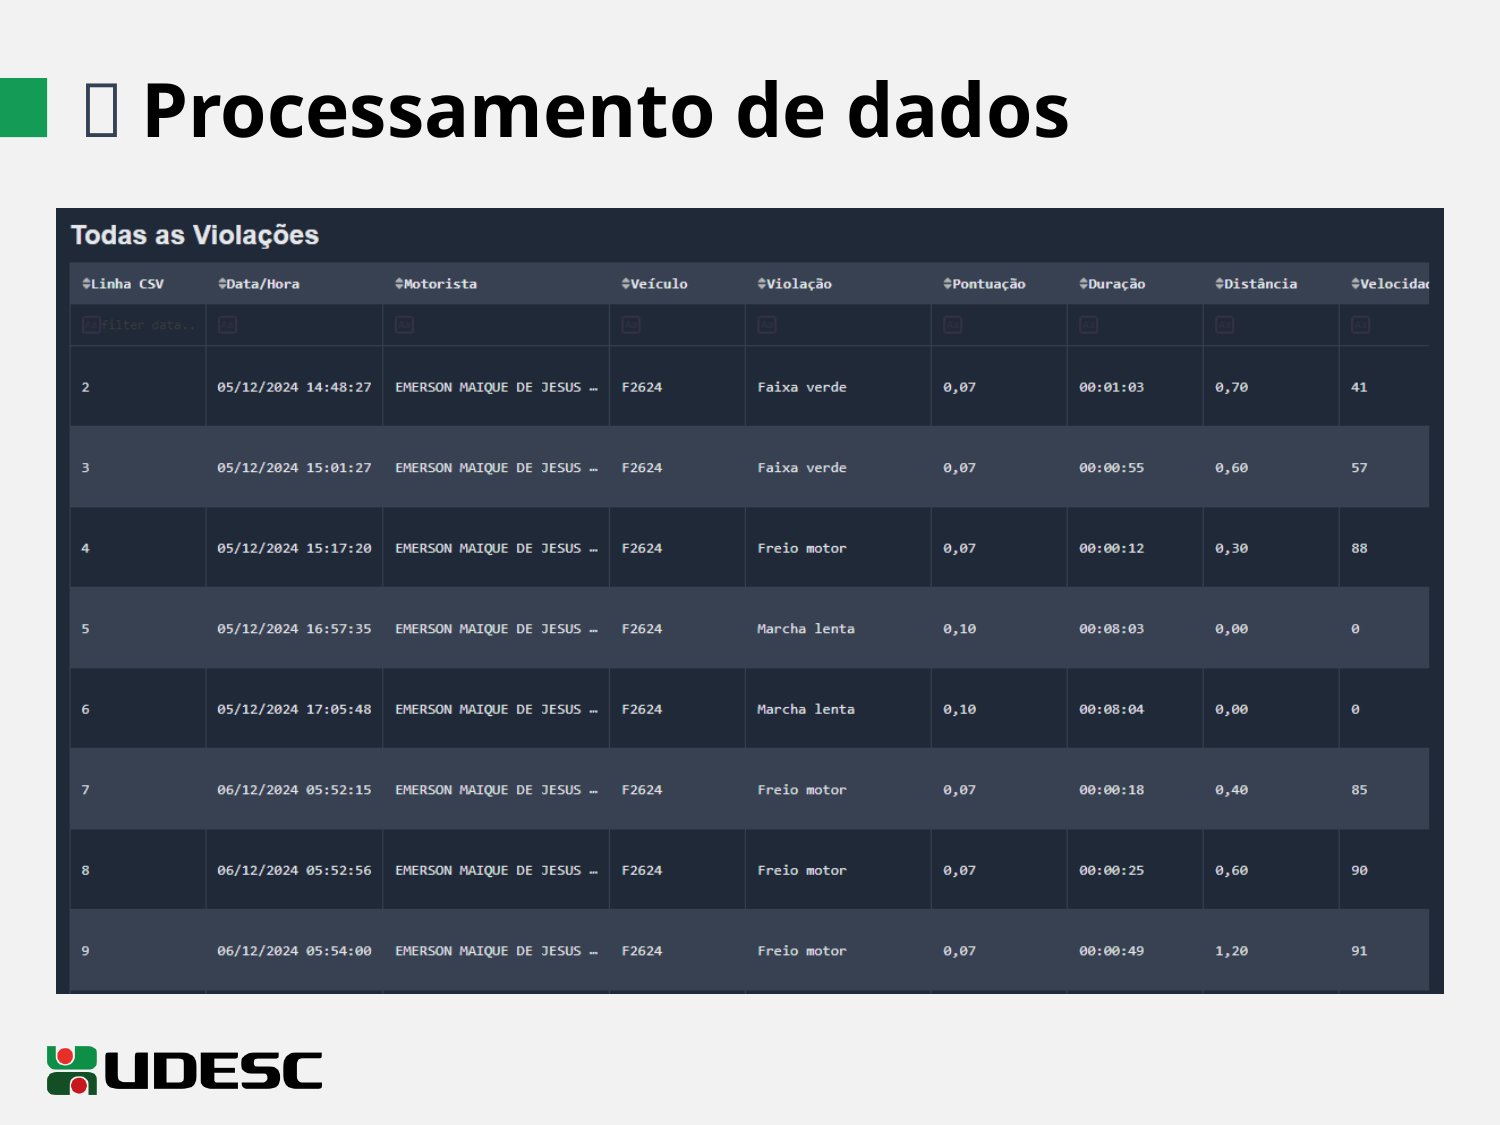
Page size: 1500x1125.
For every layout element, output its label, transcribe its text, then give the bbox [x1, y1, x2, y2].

picture [46, 1046, 322, 1095]
picture [55, 207, 1445, 994]
text_box [0, 76, 49, 139]
text_box 📝 Processamento de dados [64, 54, 1306, 160]
